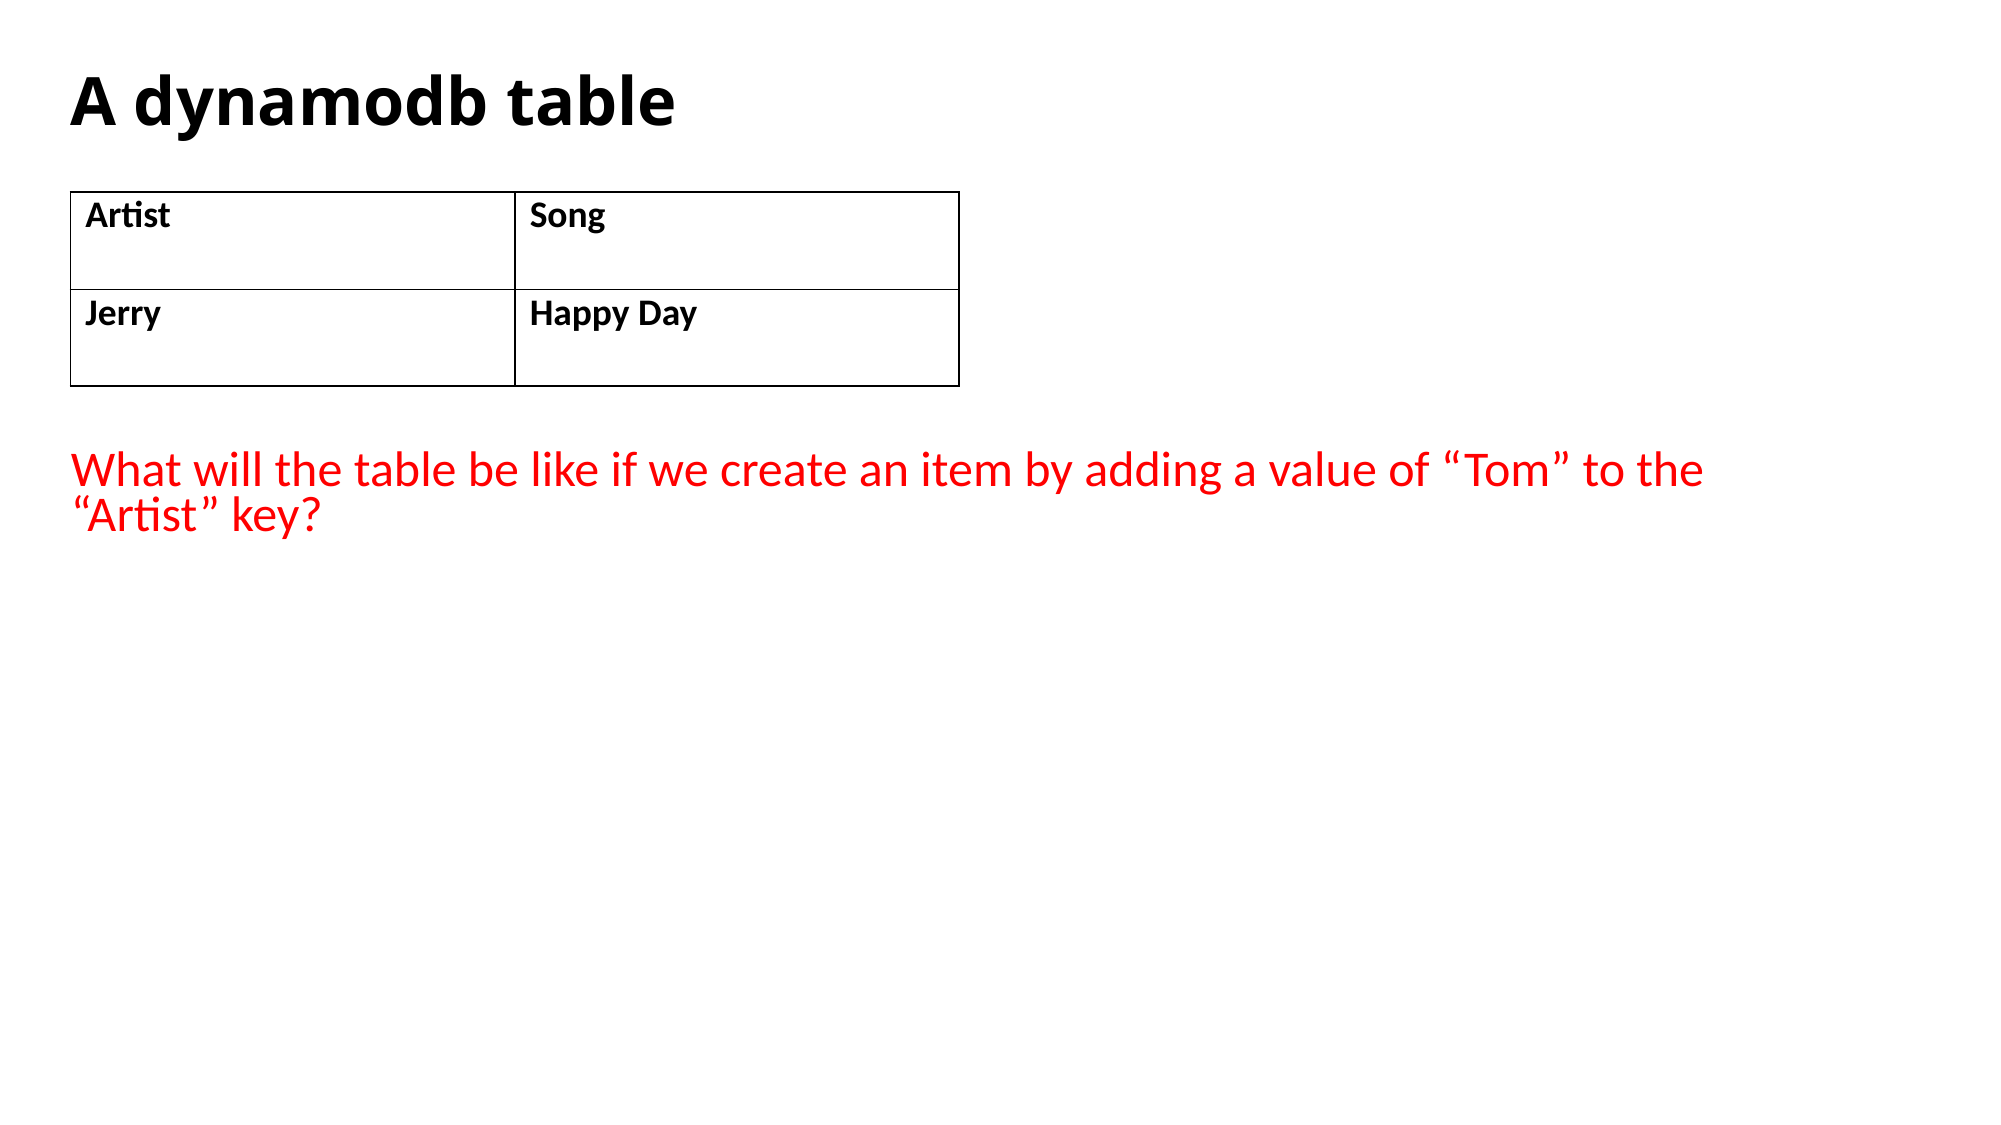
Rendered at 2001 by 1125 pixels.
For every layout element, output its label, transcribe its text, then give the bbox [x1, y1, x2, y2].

text_box A dynamodb table [55, 37, 960, 164]
table_header Song [516, 193, 958, 289]
table_cell Happy Day [516, 290, 958, 385]
table_header Artist [71, 193, 514, 289]
text_box What will the table be like if we create an item by adding a value of “Tom” to the “Artist” key? [55, 415, 1791, 577]
table_cell Jerry [71, 290, 514, 385]
